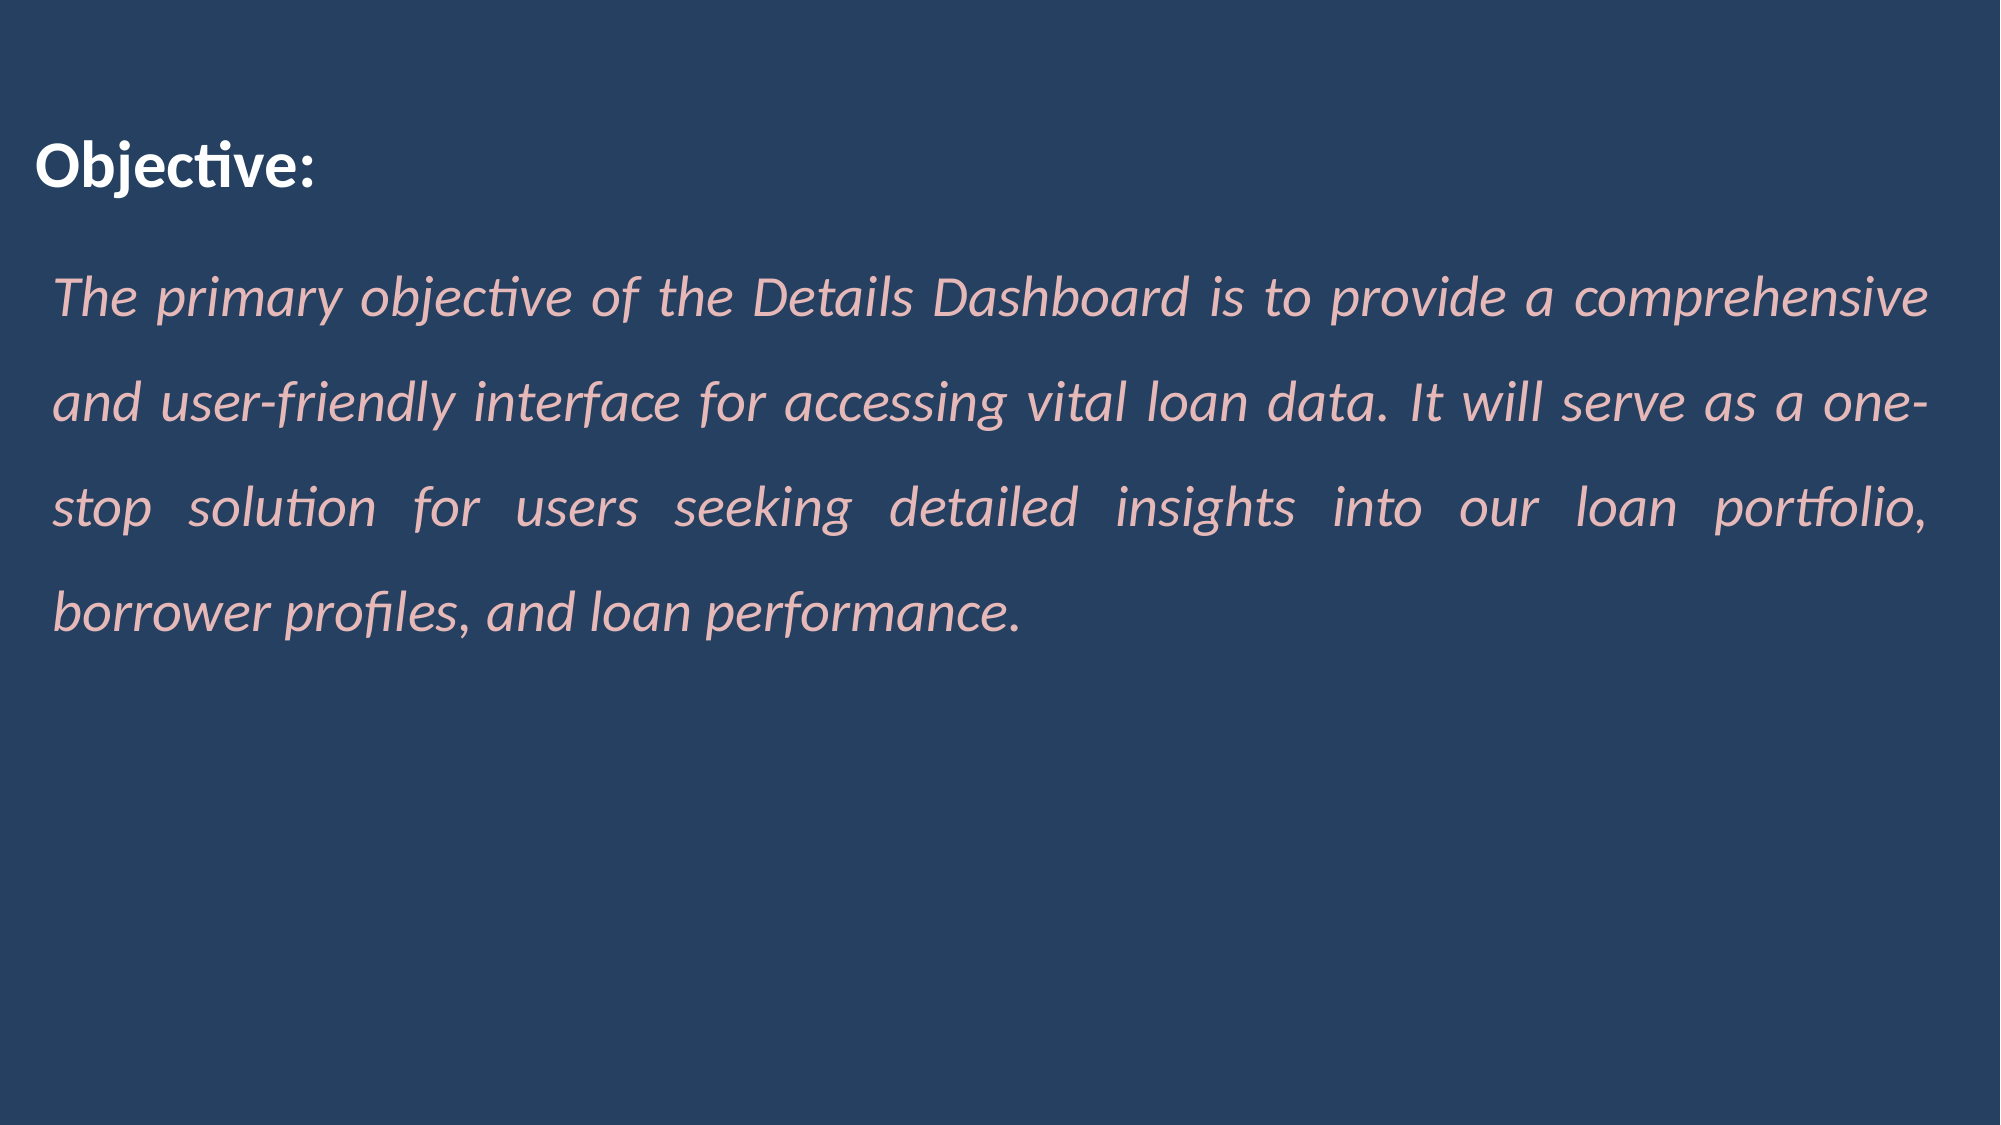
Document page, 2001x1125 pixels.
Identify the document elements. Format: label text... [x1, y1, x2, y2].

text_box The primary objective of the Details Dashboard is to provide a comprehensive and user-friendly interface for accessing vital loan data. It will serve as a one-stop solution for users seeking detailed insights into our loan portfolio, borrower profiles, and loan performance. [37, 215, 1946, 737]
text_box Objective: [20, 73, 1563, 209]
